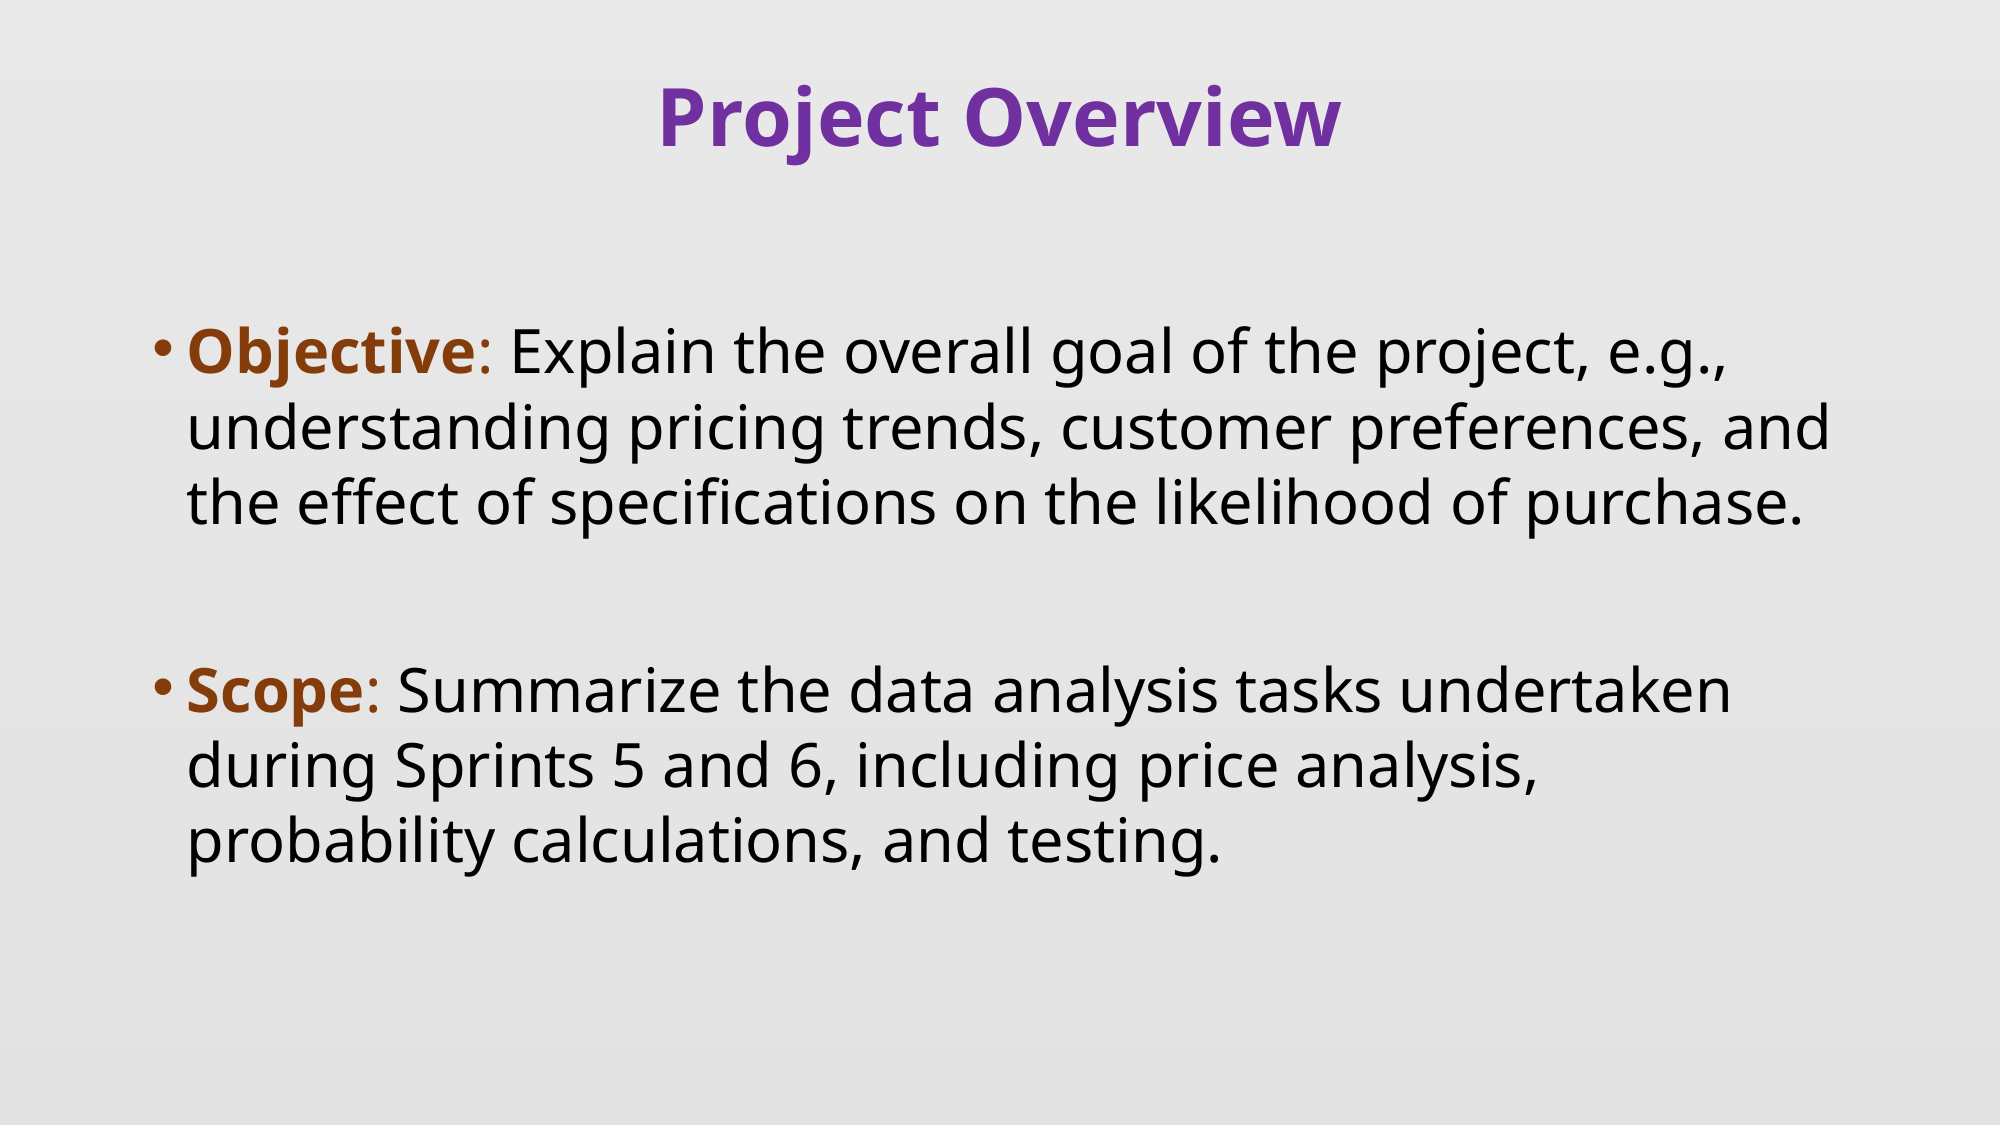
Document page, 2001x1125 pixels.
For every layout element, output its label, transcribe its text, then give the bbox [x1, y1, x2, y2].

list Objective: Explain the overall goal of the project, e.g., understanding pricing trends, customer preferences, and the effect of specifications on the likelihood of purchase. Scope: Summarize the data analysis tasks undertaken during Sprints 5 and 6, including price analysis, probability calculations, and testing. [137, 306, 1863, 942]
title Project Overview [137, 59, 1863, 284]
